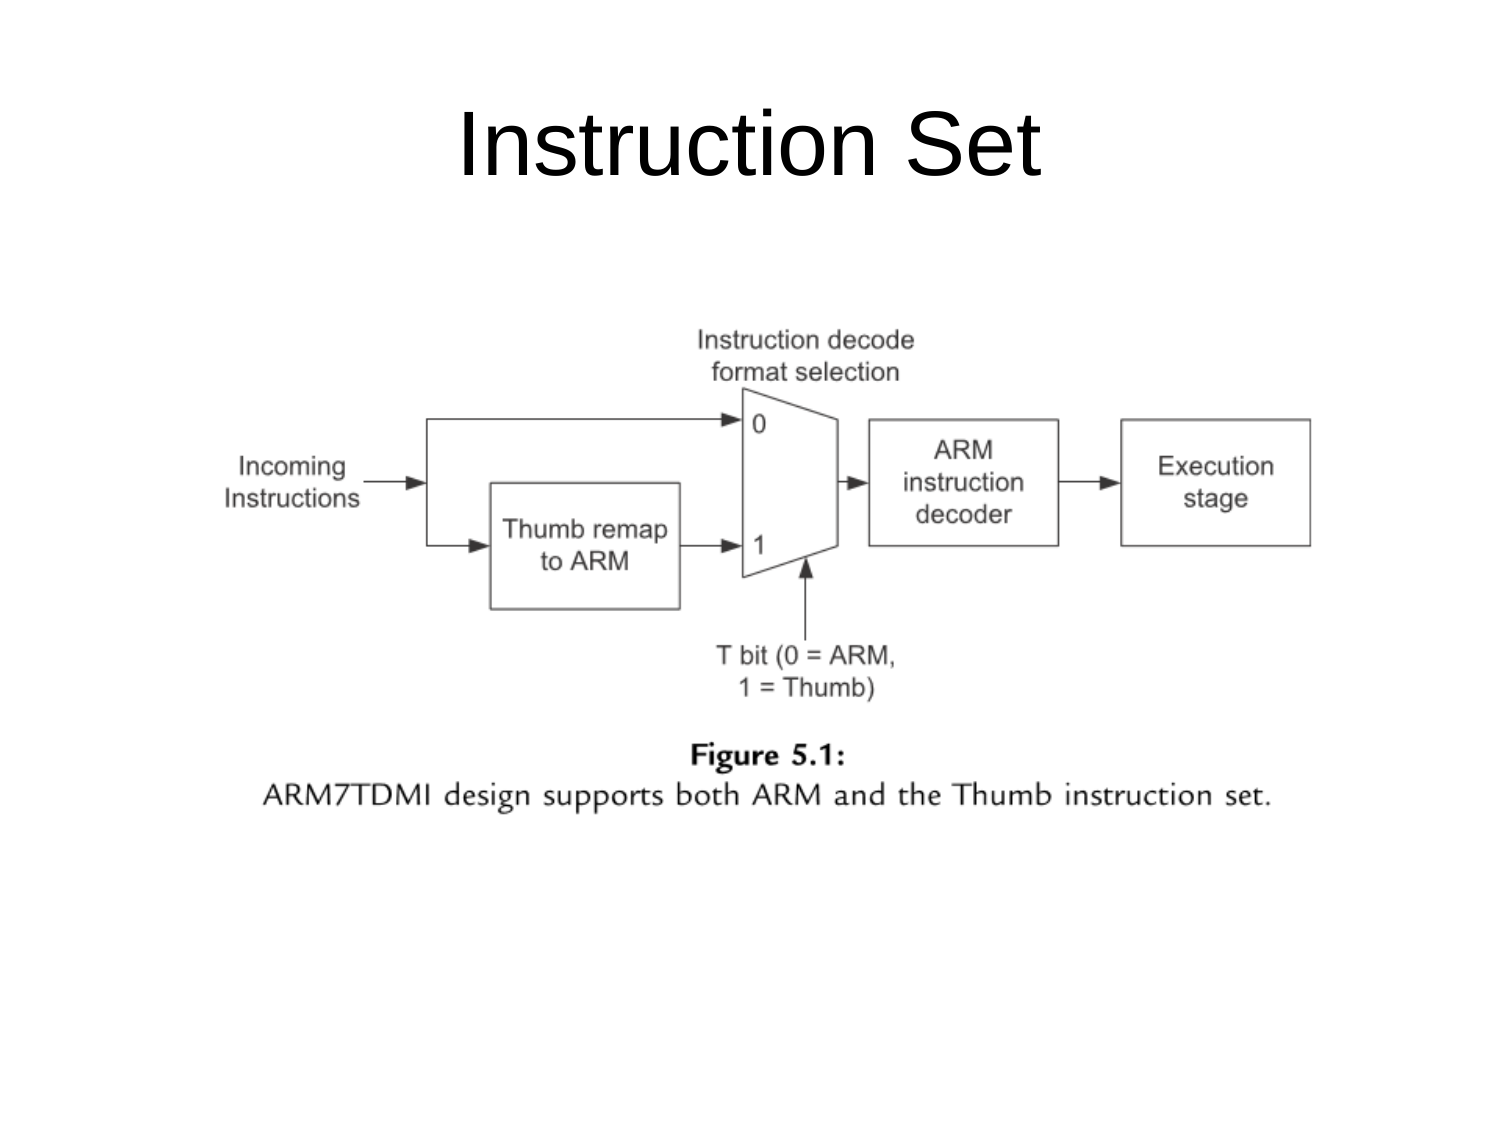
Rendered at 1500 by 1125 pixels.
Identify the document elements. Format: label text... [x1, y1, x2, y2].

picture [98, 284, 1402, 841]
title Instruction Set [75, 45, 1425, 233]
